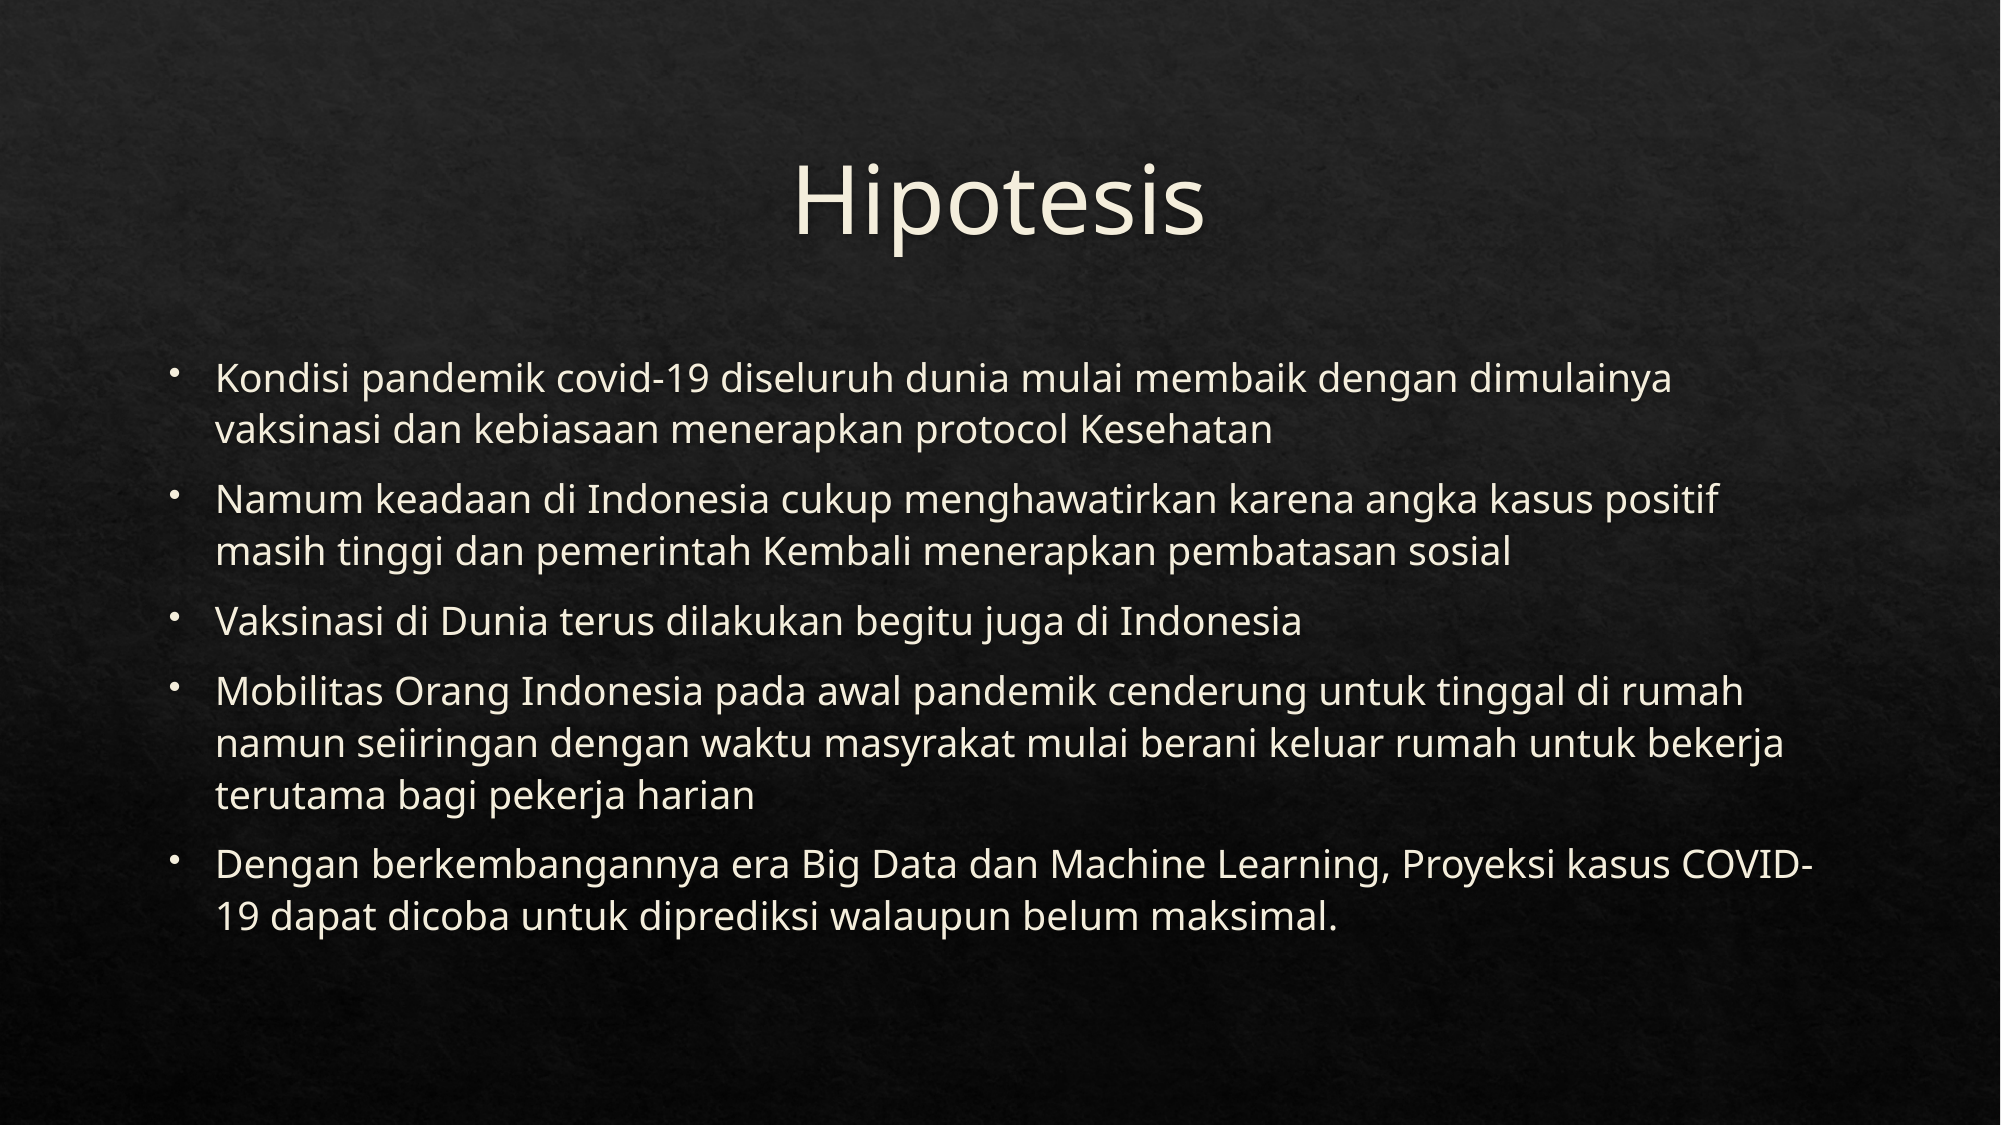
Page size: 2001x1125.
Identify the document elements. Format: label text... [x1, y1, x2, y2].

list Kondisi pandemik covid-19 diseluruh dunia mulai membaik dengan dimulainya vaksinasi dan kebiasaan menerapkan protocol Kesehatan Namum keadaan di Indonesia cukup menghawatirkan karena angka kasus positif masih tinggi dan pemerintah Kembali menerapkan pembatasan sosial Vaksinasi di Dunia terus dilakukan begitu juga di Indonesia Mobilitas Orang Indonesia pada awal pandemik cenderung untuk tinggal di rumah namun seiiringan dengan waktu masyrakat mulai berani keluar rumah untuk bekerja terutama bagi pekerja harian Dengan berkembangannya era Big Data dan Machine Learning, Proyeksi kasus COVID-19 dapat dicoba untuk diprediksi walaupun belum maksimal. [149, 340, 1849, 950]
title Hipotesis [149, 99, 1849, 307]
